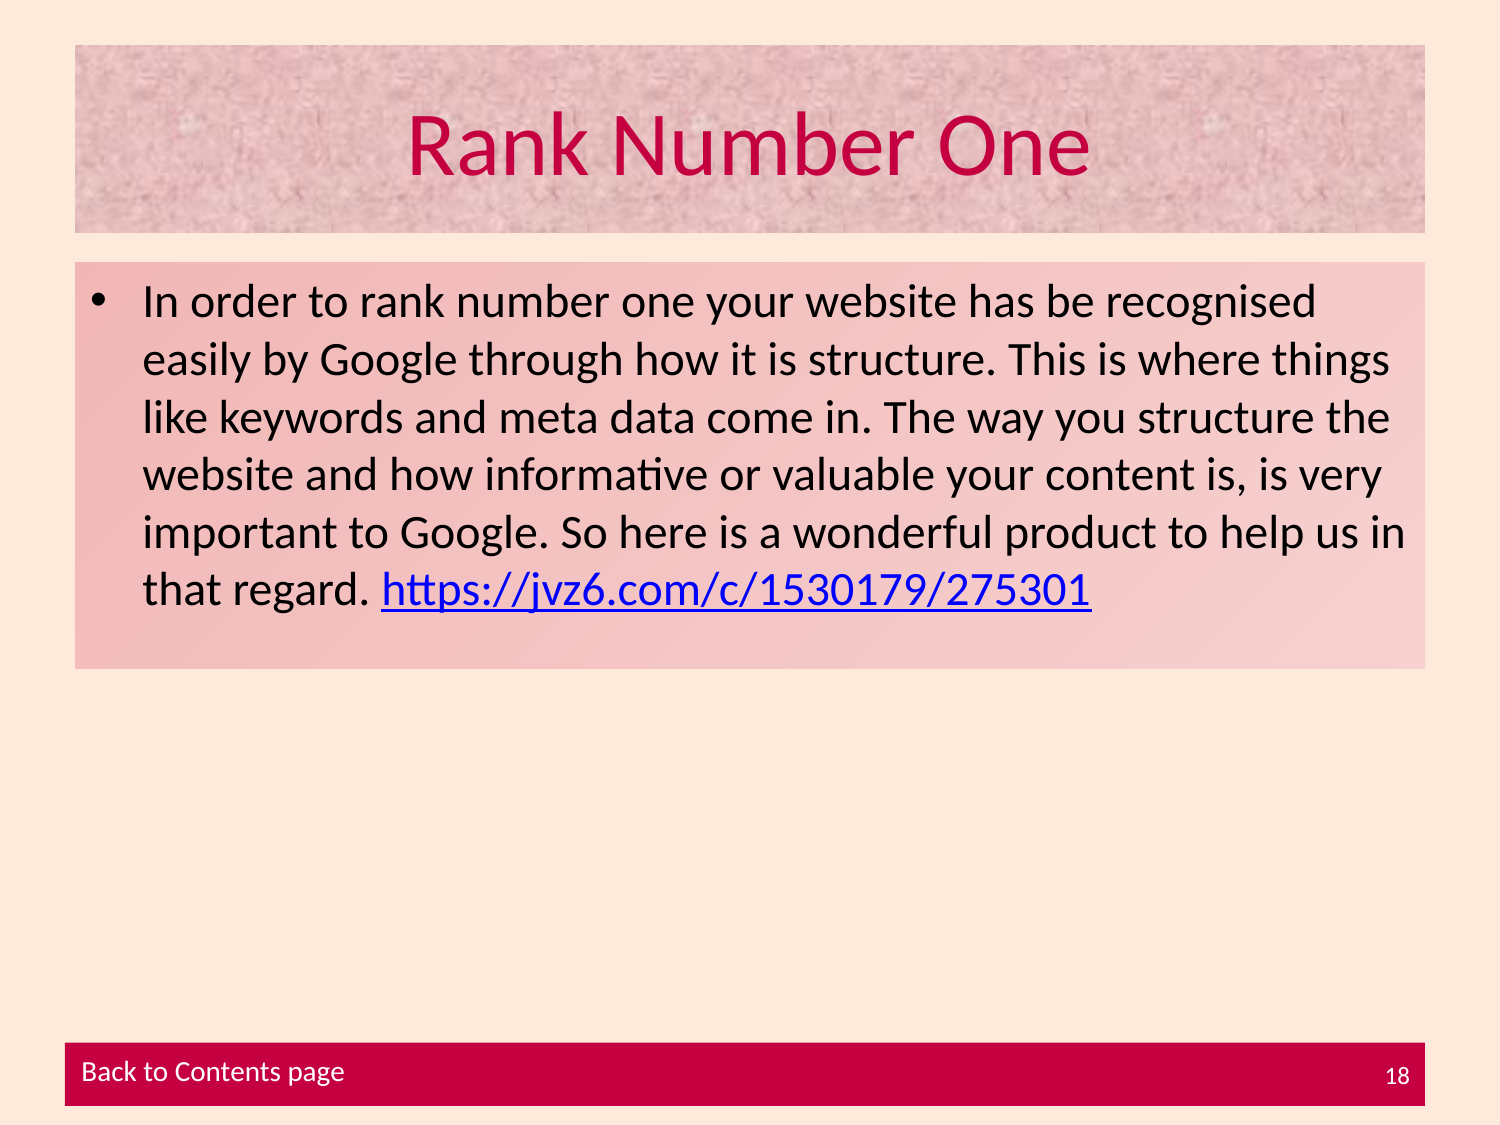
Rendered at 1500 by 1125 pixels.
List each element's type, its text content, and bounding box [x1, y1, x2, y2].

title Rank Number One [75, 45, 1425, 233]
list In order to rank number one your website has be recognised easily by Google through how it is structure. This is where things like keywords and meta data come in. The way you structure the website and how informative or valuable your content is, is very important to Google. So here is a wonderful product to help us in that regard. https://jvz6.com/c/1530179/275301 [75, 262, 1425, 669]
slide_number 18 [64, 1042, 1425, 1106]
text_box Back to Contents page [66, 1044, 360, 1095]
